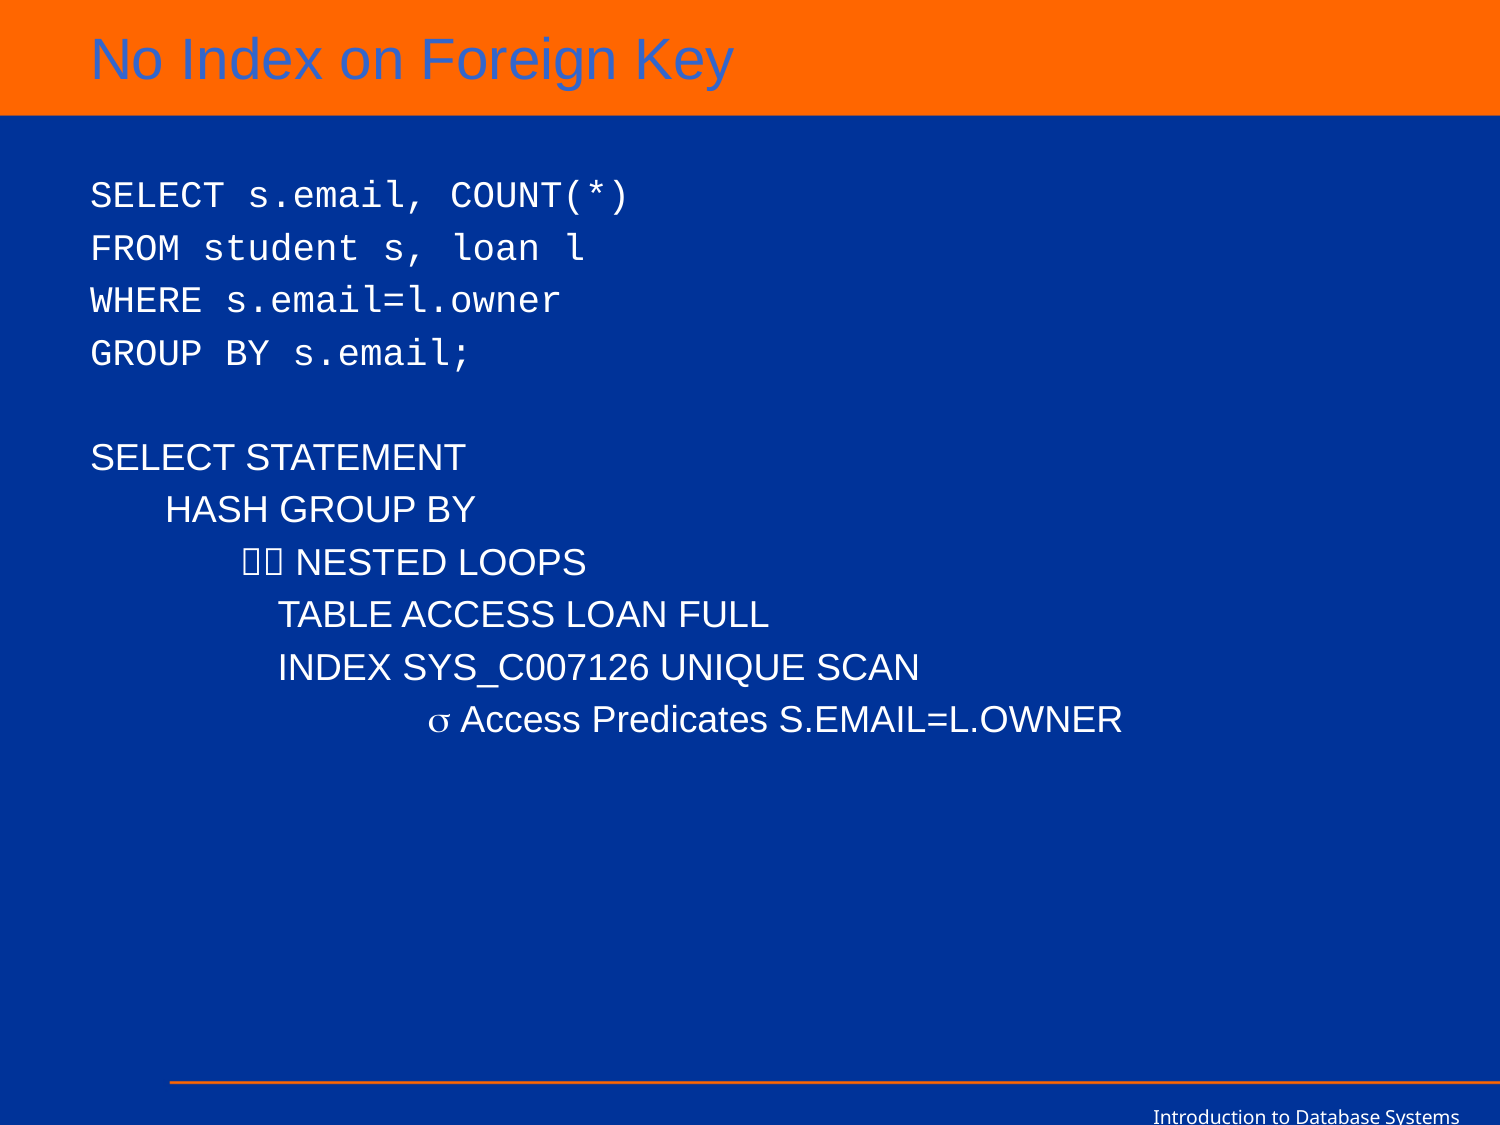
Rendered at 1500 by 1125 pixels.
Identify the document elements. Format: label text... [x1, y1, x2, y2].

footer Introduction to Database Systems [799, 1074, 1476, 1125]
picture [0, 0, 1500, 1125]
title No Index on Foreign Key [74, 0, 1426, 151]
list SELECT s.email, COUNT(*) FROM student s, loan l WHERE s.email=l.owner GROUP BY s.email; SELECT STATEMENT HASH GROUP BY  NESTED LOOPS TABLE ACCESS LOAN FULL INDEX SYS_C007126 UNIQUE SCAN  Access Predicates S.EMAIL=L.OWNER [74, 162, 1426, 1063]
